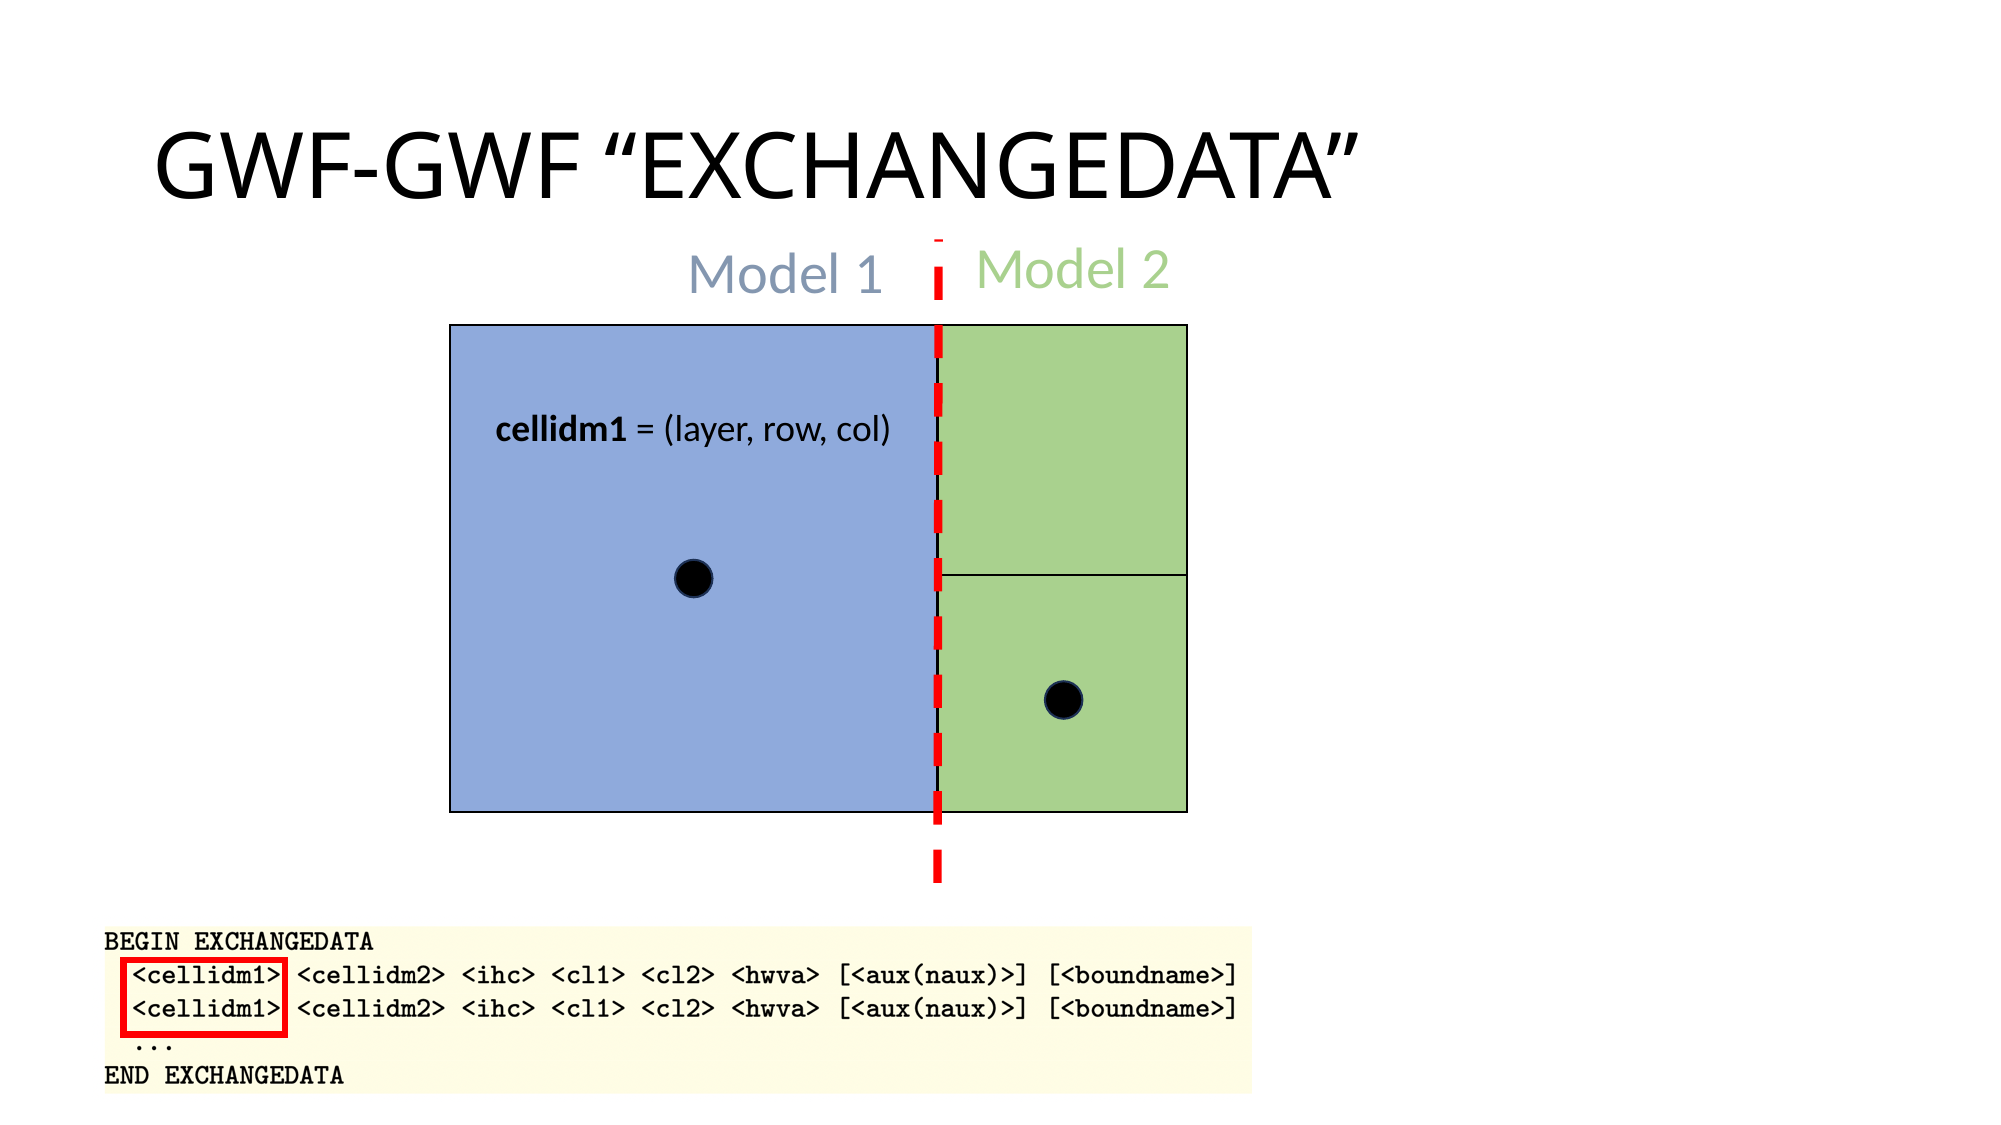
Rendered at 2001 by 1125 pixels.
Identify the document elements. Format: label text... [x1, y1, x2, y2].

text_box [939, 324, 1188, 576]
text_box [1043, 680, 1084, 720]
text_box Model 2 [959, 222, 1187, 308]
title GWF-GWF “EXCHANGEDATA” [137, 59, 1863, 278]
text_box [939, 576, 1188, 813]
text_box [673, 558, 714, 599]
picture [92, 915, 1252, 1102]
text_box Model 1 [672, 227, 900, 313]
text_box [449, 324, 936, 813]
text_box cellidm1 = (layer, row, col) [480, 396, 907, 457]
